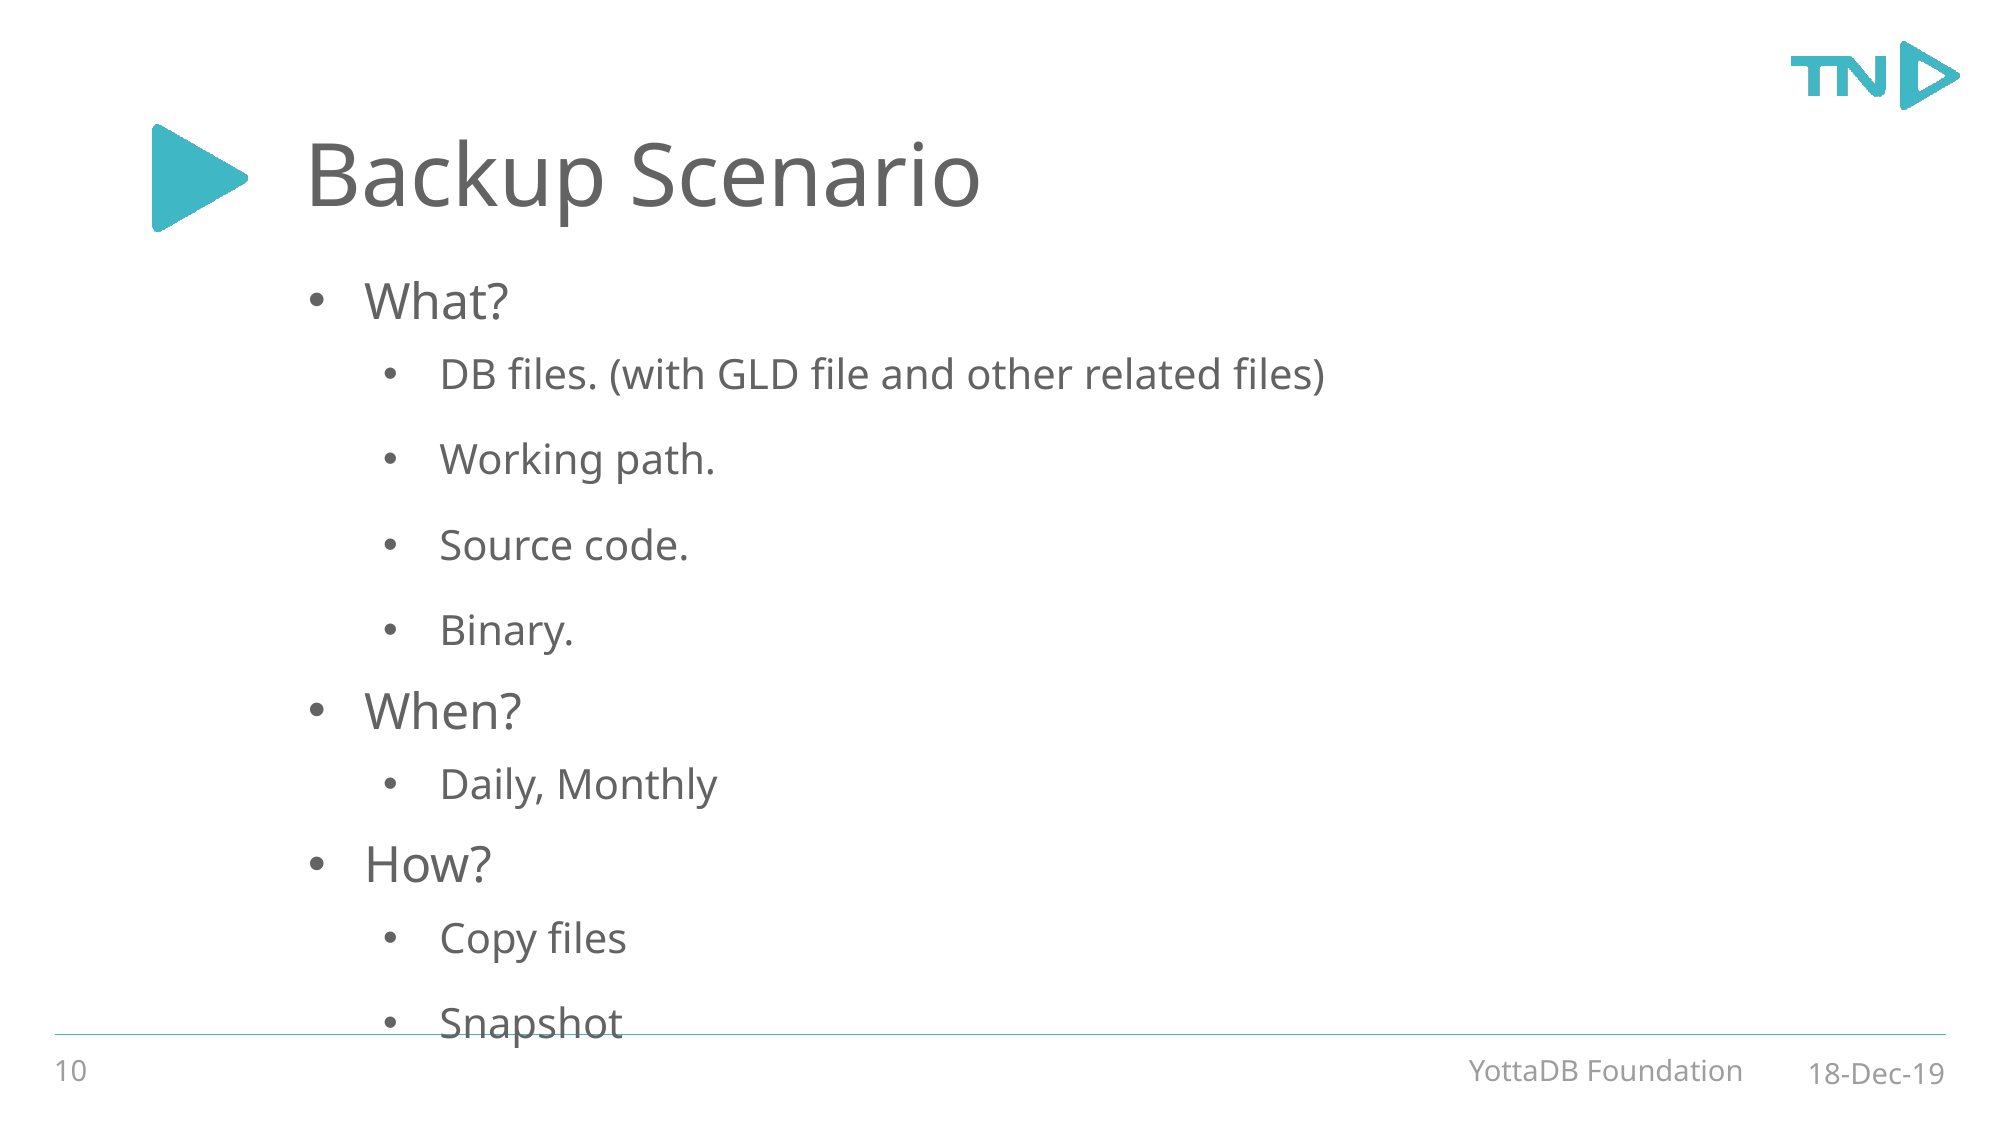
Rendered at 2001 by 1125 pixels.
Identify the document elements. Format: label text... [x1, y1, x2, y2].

slide_number 10 [39, 1042, 156, 1103]
footer YottaDB Foundation [1083, 1042, 1759, 1103]
title Backup Scenario [289, 124, 1590, 232]
list What? DB files. (with GLD file and other related files) Working path. Source code. Binary. When? Daily, Monthly How? Copy files Snapshot [293, 261, 1590, 919]
picture [1791, 41, 1960, 110]
picture [152, 124, 248, 232]
slide_number 18-Dec-19 [1762, 1042, 1961, 1103]
